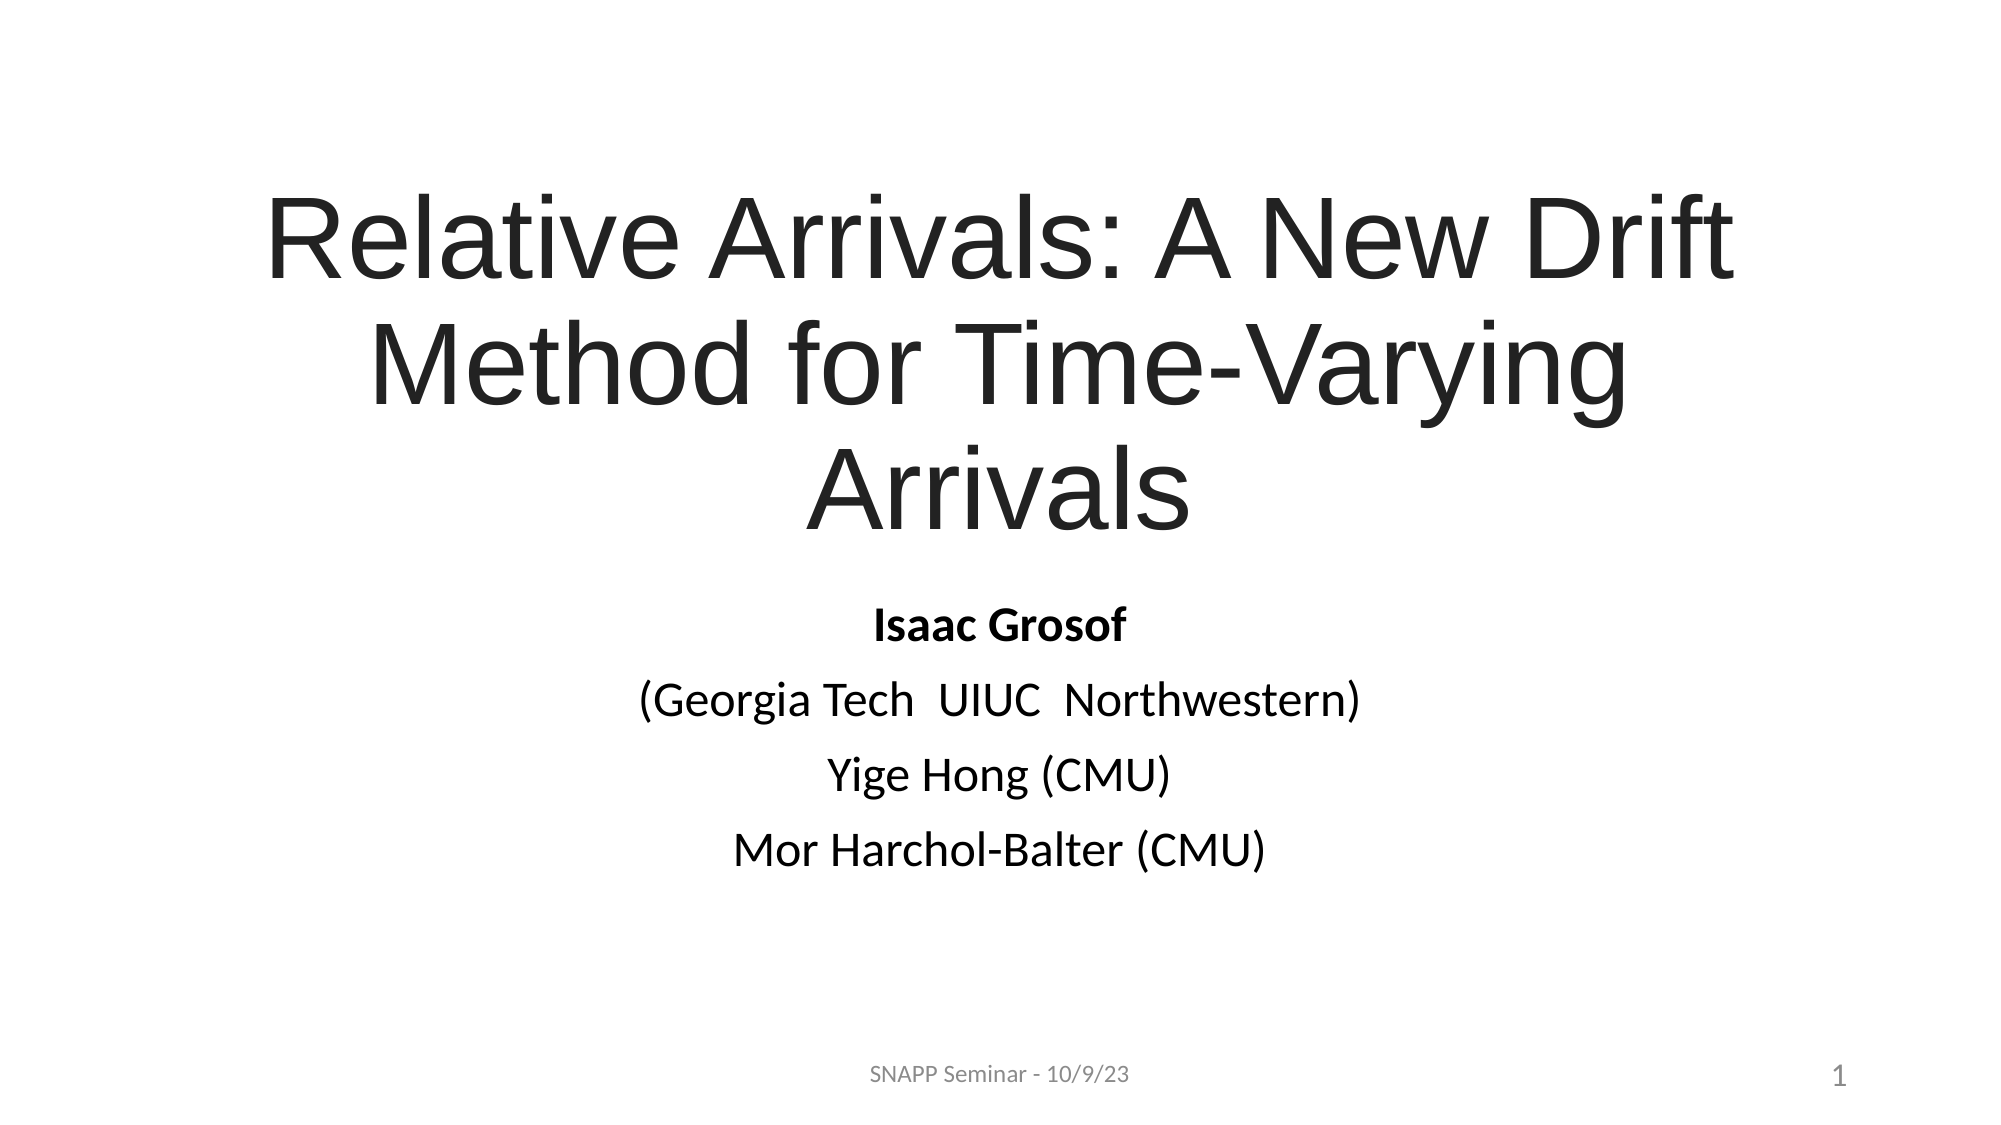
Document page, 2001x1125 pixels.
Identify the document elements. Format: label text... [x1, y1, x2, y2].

title Relative Arrivals: A New Drift Method for Time-Varying Arrivals [171, 170, 1829, 563]
slide_number 1 [1412, 1042, 1863, 1103]
footer SNAPP Seminar - 10/9/23 [662, 1042, 1338, 1103]
